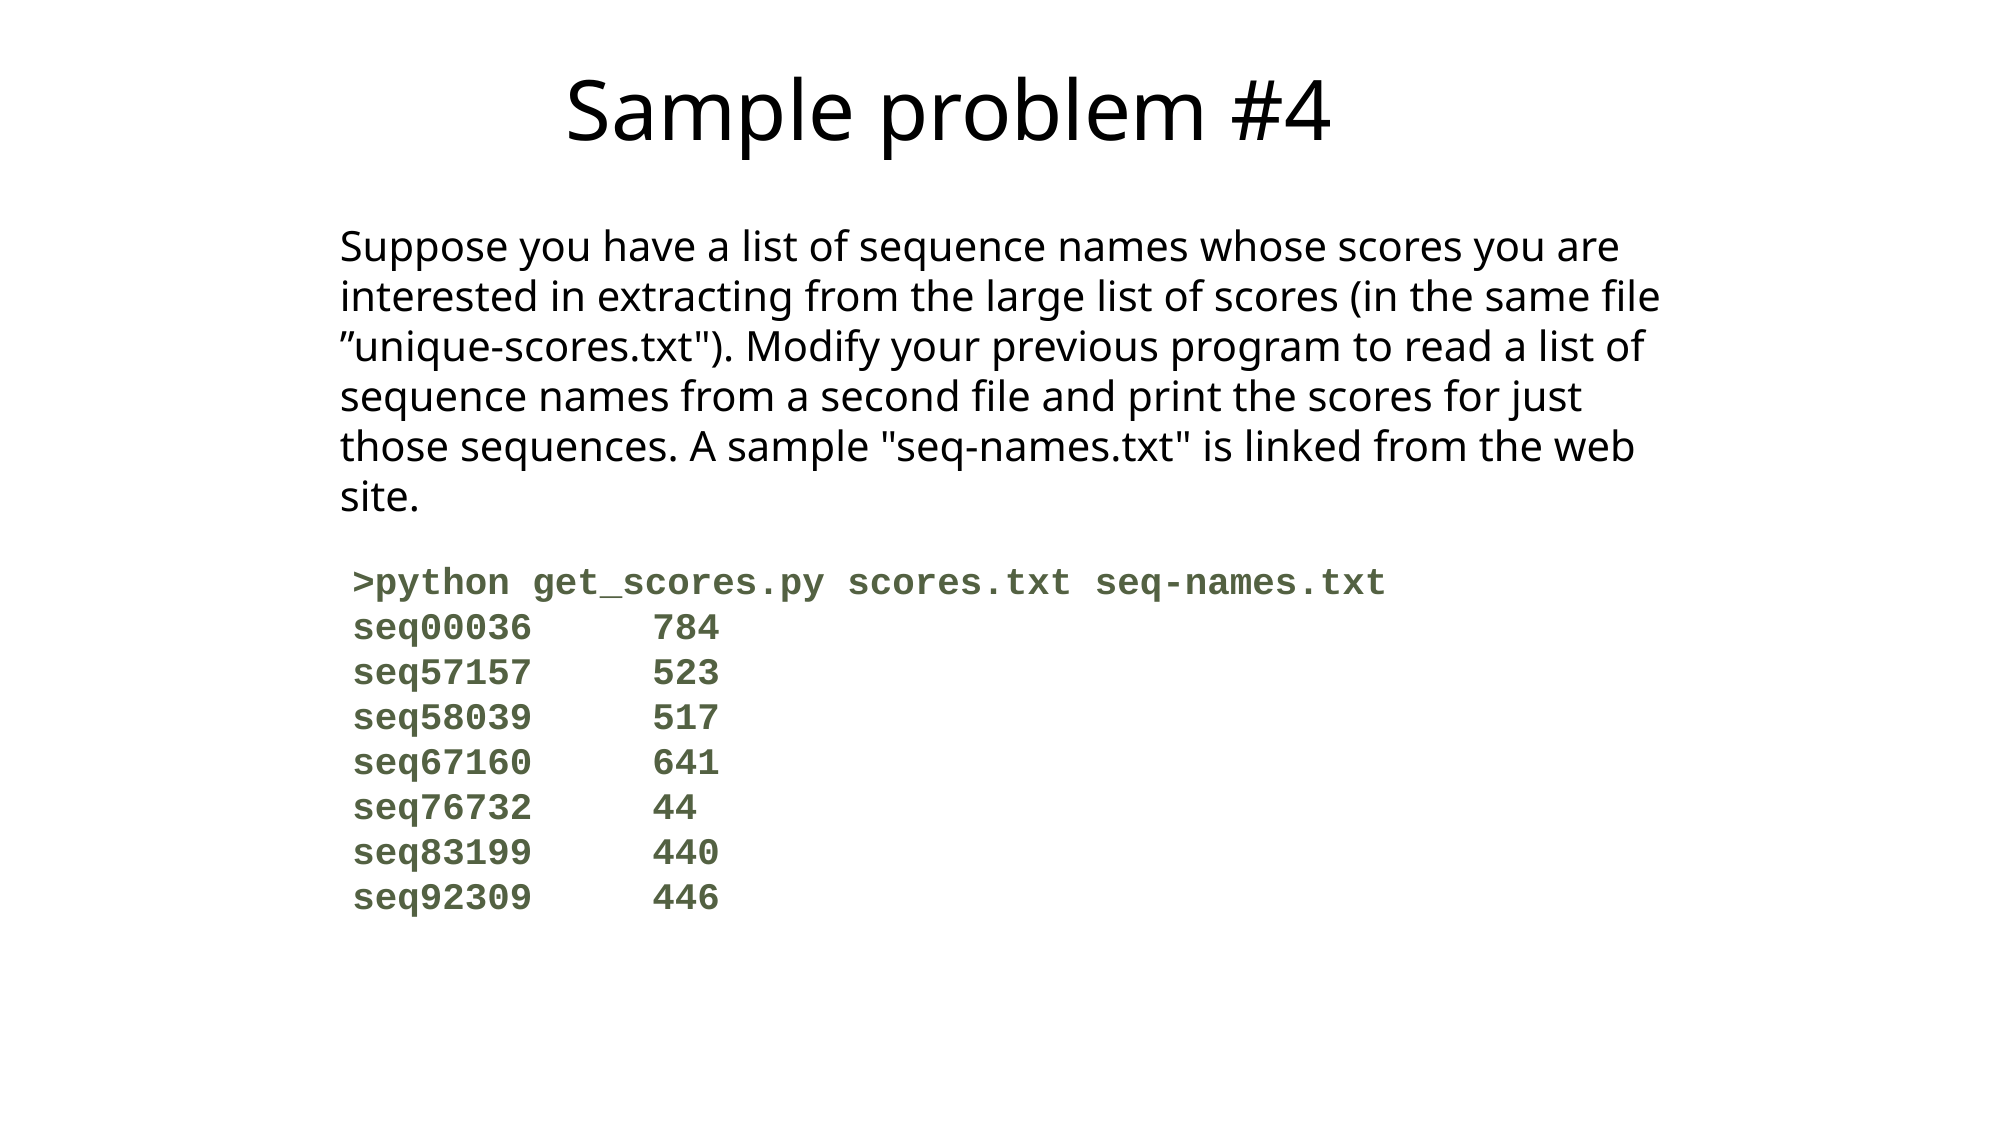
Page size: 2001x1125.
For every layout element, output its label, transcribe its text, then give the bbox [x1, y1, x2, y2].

text_box Suppose you have a list of sequence names whose scores you are interested in extracting from the large list of scores (in the same file ”unique-scores.txt"). Modify your previous program to read a list of sequence names from a second file and print the scores for just those sequences. A sample "seq-names.txt" is linked from the web site. [324, 212, 1700, 528]
text_box >python get_scores.py scores.txt seq-names.txt seq00036 784 seq57157 523 seq58039 517 seq67160 641 seq76732 44 seq83199 440 seq92309 446 [337, 549, 1500, 970]
text_box Sample problem #4 [551, 50, 1348, 165]
